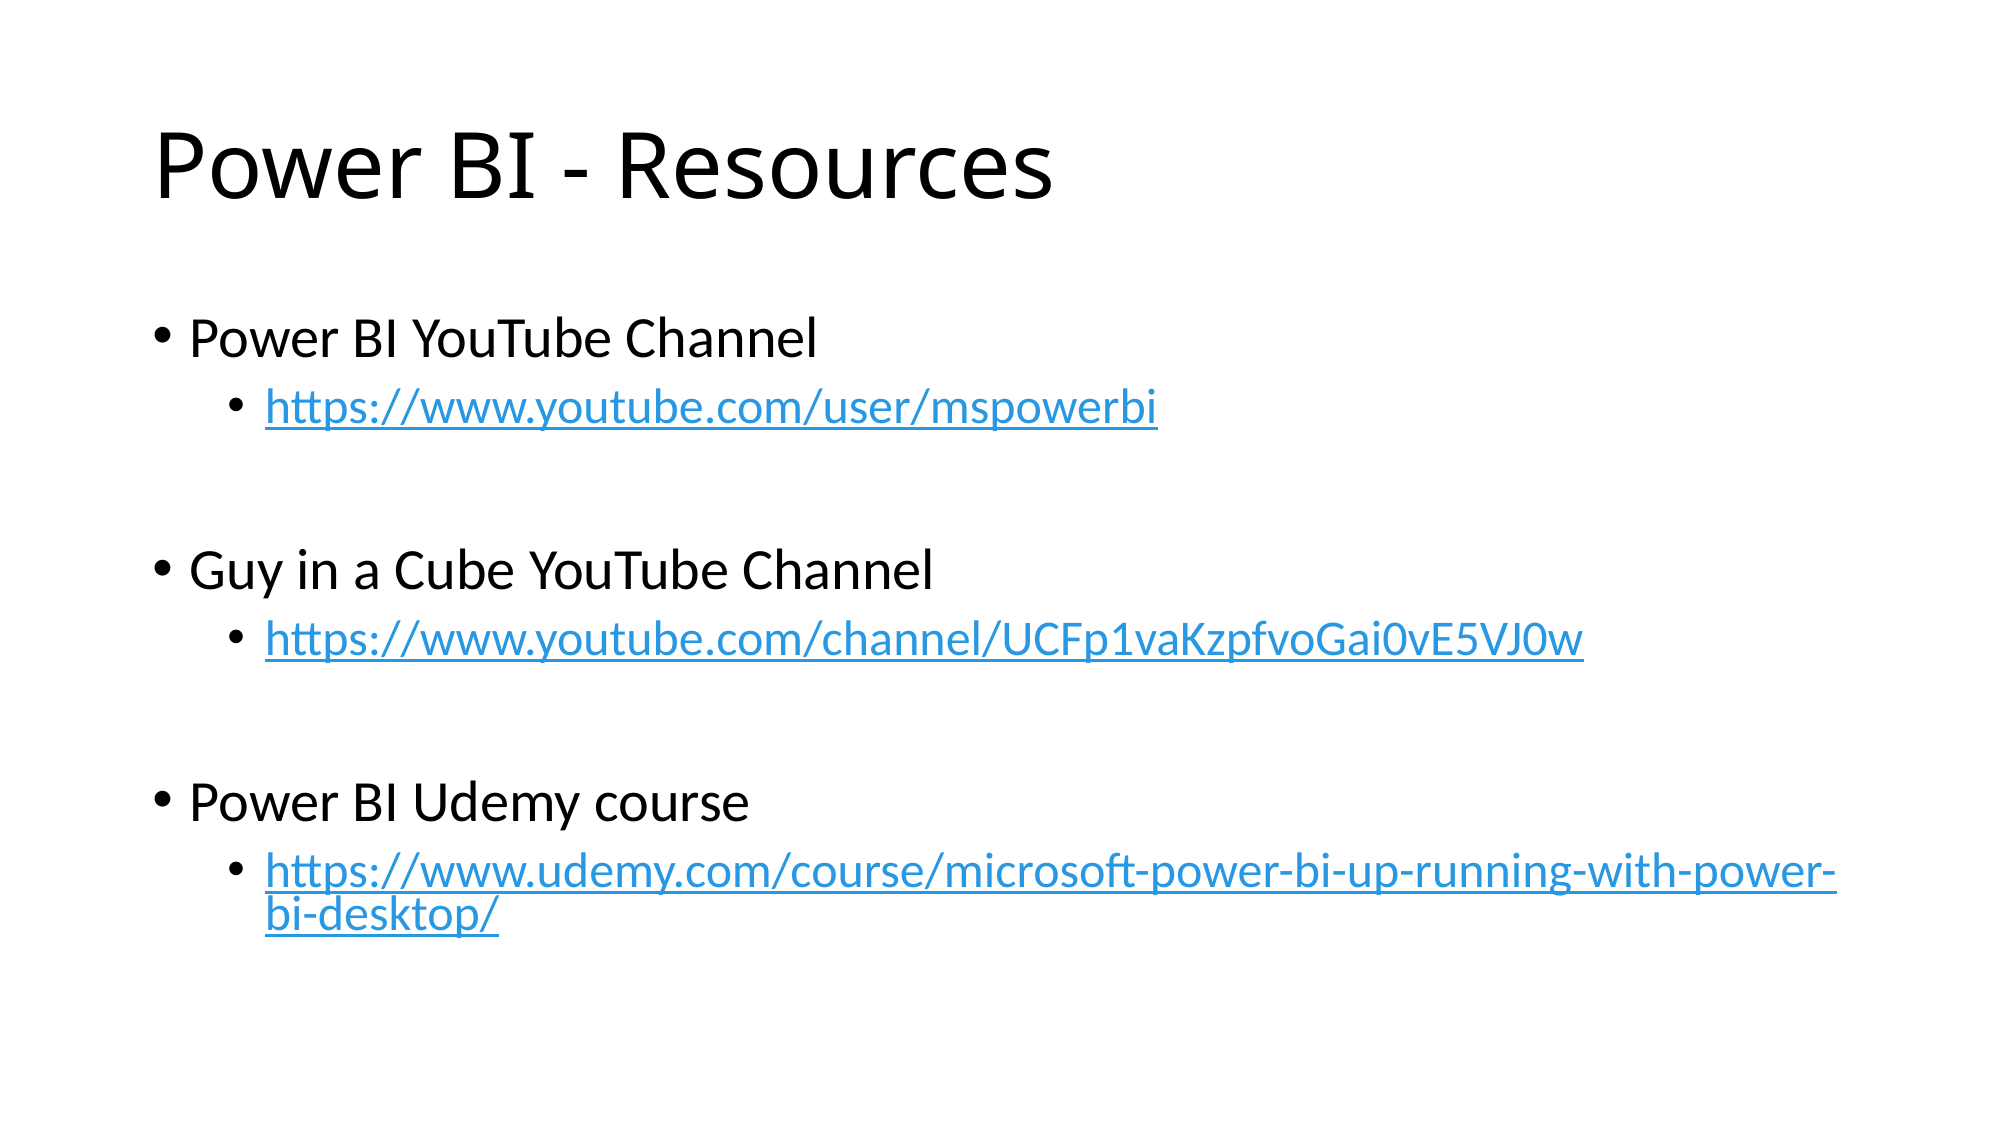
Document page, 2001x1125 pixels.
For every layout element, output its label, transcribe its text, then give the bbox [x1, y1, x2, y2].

title Power BI - Resources [137, 59, 1863, 278]
list Power BI YouTube Channel https://www.youtube.com/user/mspowerbi Guy in a Cube YouTube Channel https://www.youtube.com/channel/UCFp1vaKzpfvoGai0vE5VJ0w Power BI Udemy course https://www.udemy.com/course/microsoft-power-bi-up-running-with-power-bi-desktop/ [137, 299, 1863, 1014]
